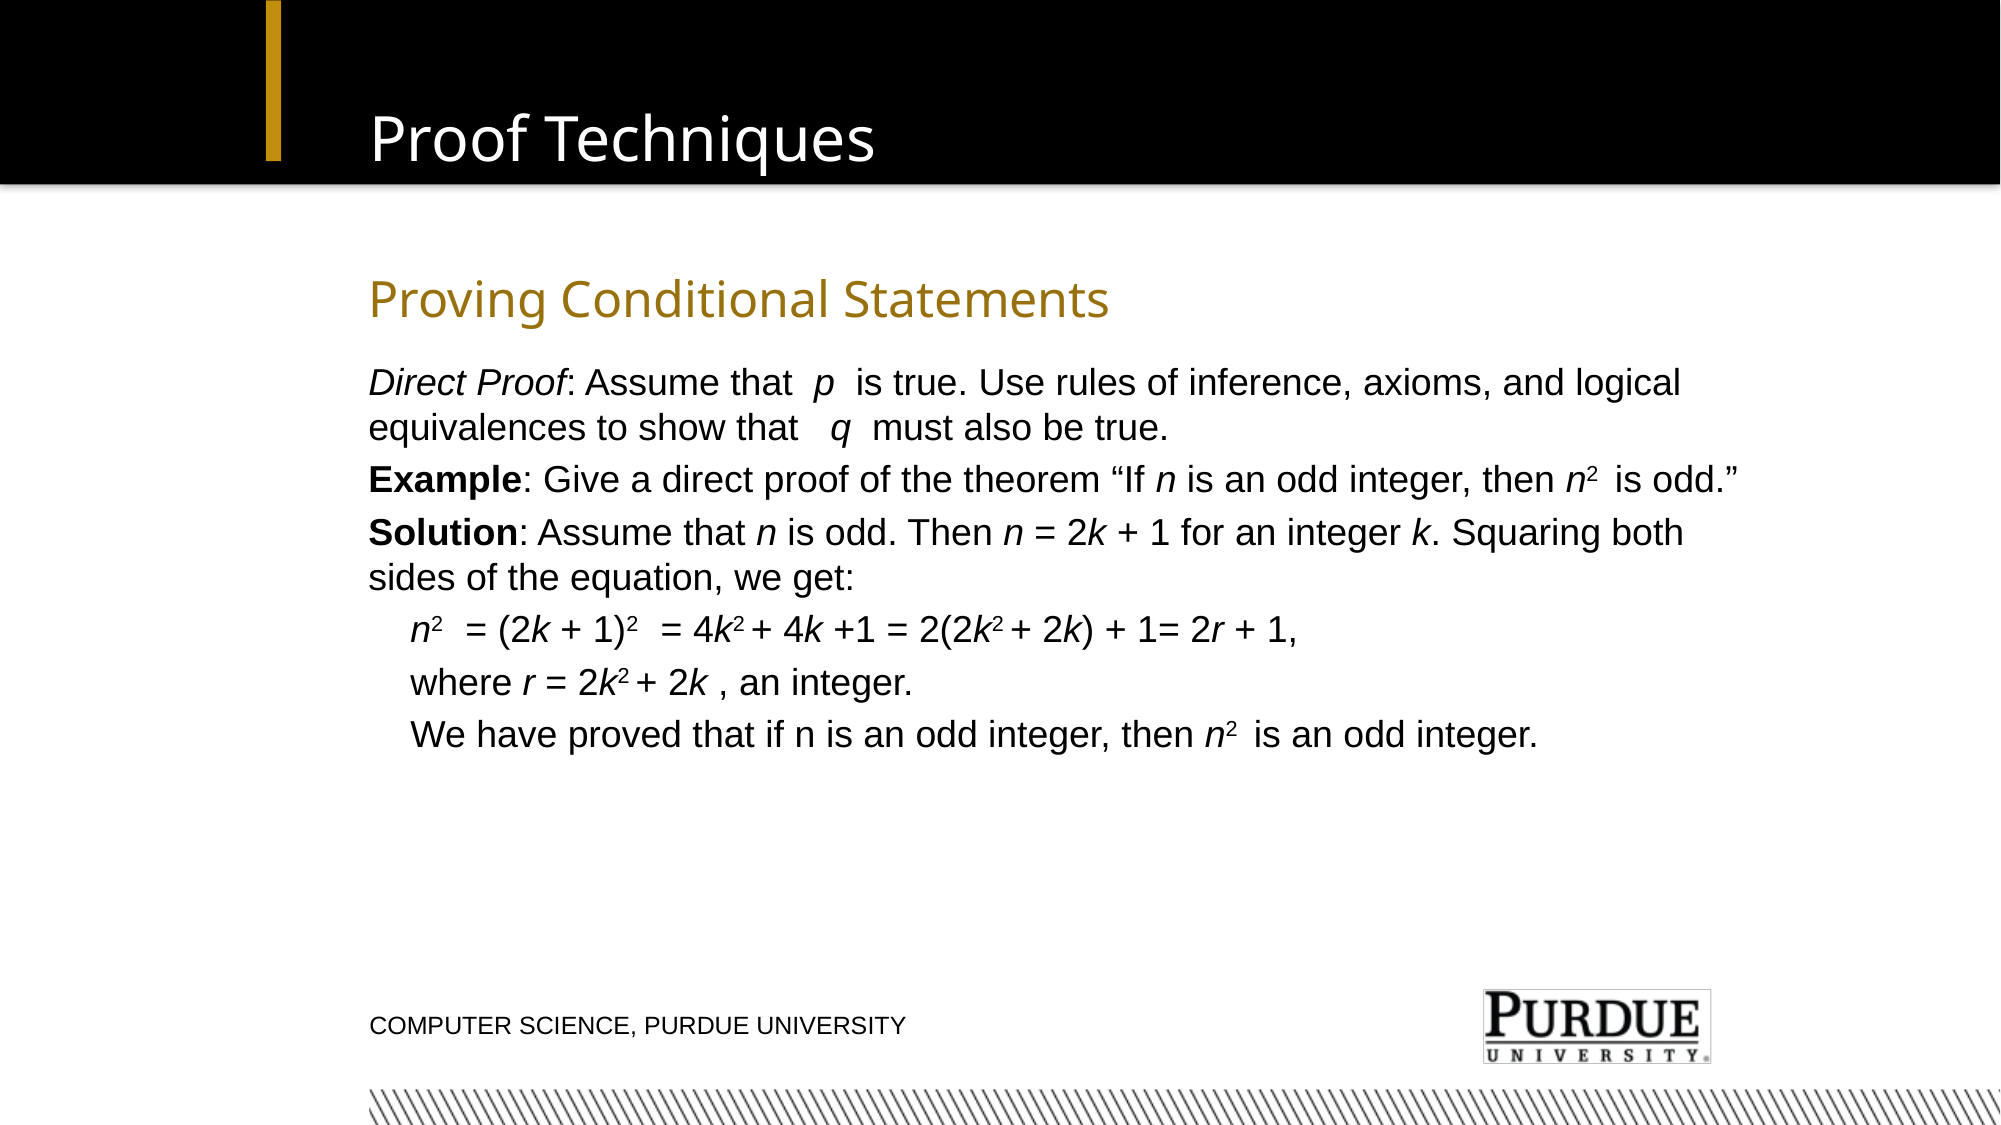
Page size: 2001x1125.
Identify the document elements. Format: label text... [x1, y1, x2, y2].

list Proving Conditional Statements [368, 267, 1704, 337]
title Proof Techniques [369, 98, 1704, 186]
text_box Direct Proof: Assume that p is true. Use rules of inference, axioms, and logical equivalences to show that q must also be true. Example: Give a direct proof of the theorem “If n is an odd integer, then n2 is odd.” Solution: Assume that n is odd. Then n = 2k + 1 for an integer k. Squaring both sides of the equation, we get: n2 = (2k + 1)2 = 4k2 + 4k +1 = 2(2k2 + 2k) + 1= 2r + 1, where r = 2k2 + 2k , an integer. We have proved that if n is an odd integer, then n2 is an odd integer. [368, 357, 1772, 1100]
